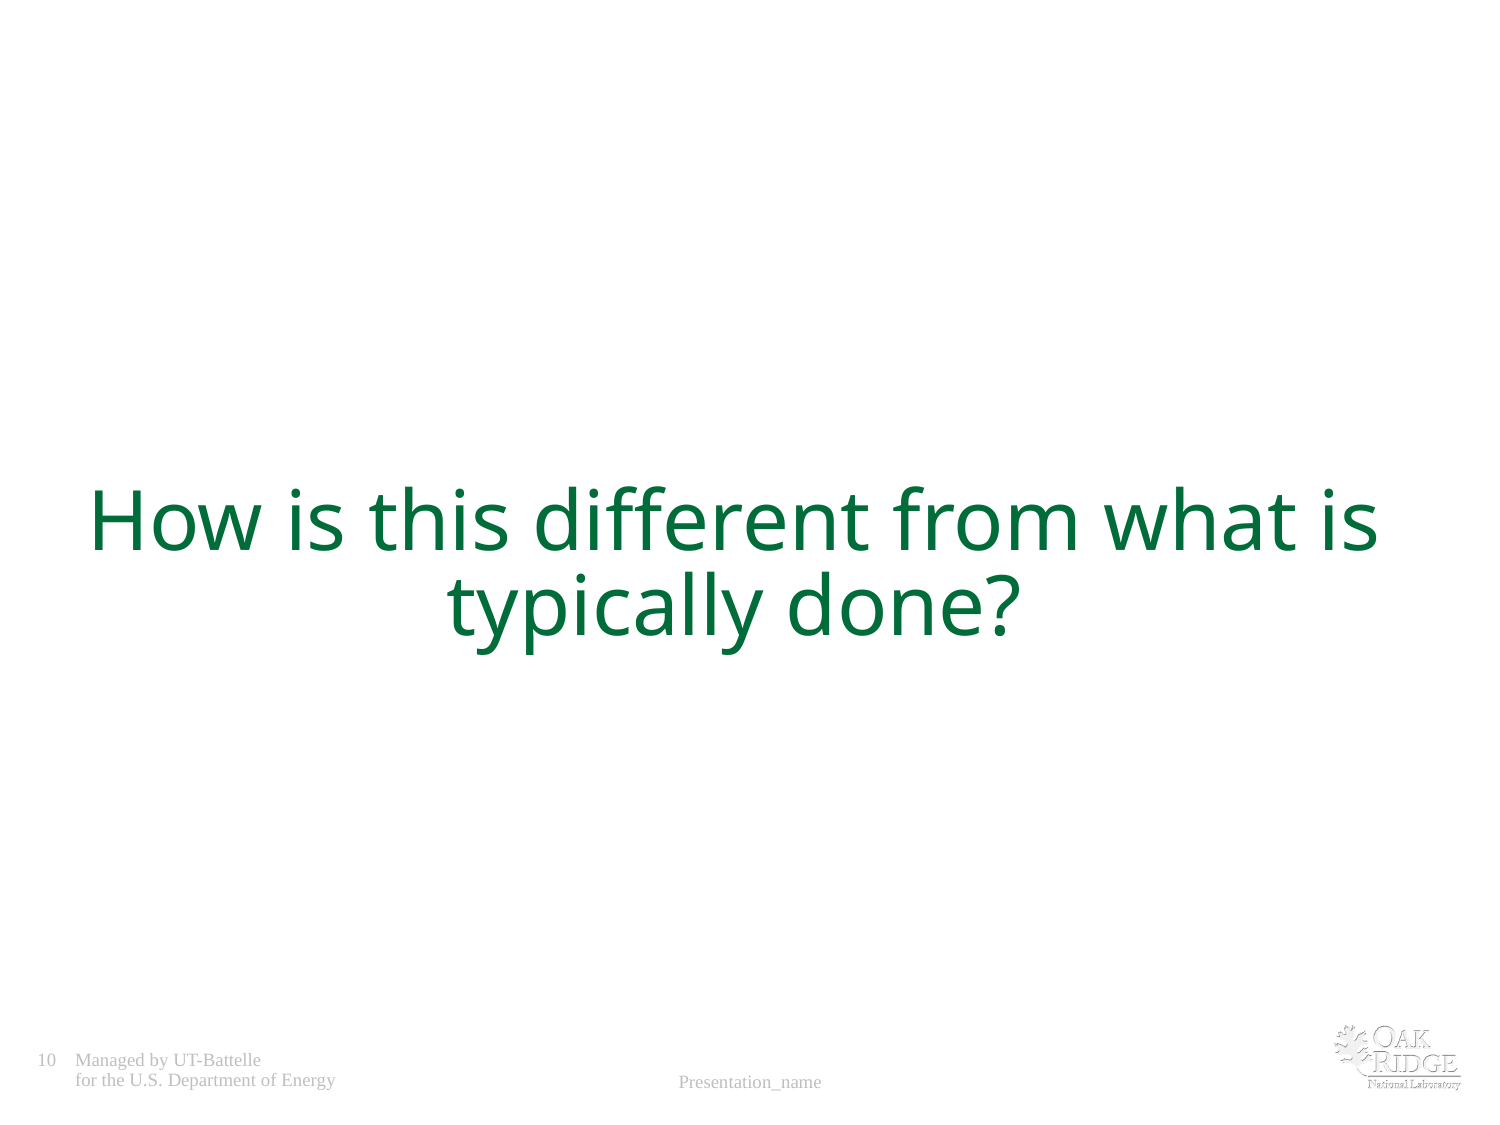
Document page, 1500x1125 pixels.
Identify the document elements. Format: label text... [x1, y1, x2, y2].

title How is this different from what is typically done? [24, 474, 1445, 663]
picture [1325, 1019, 1472, 1095]
